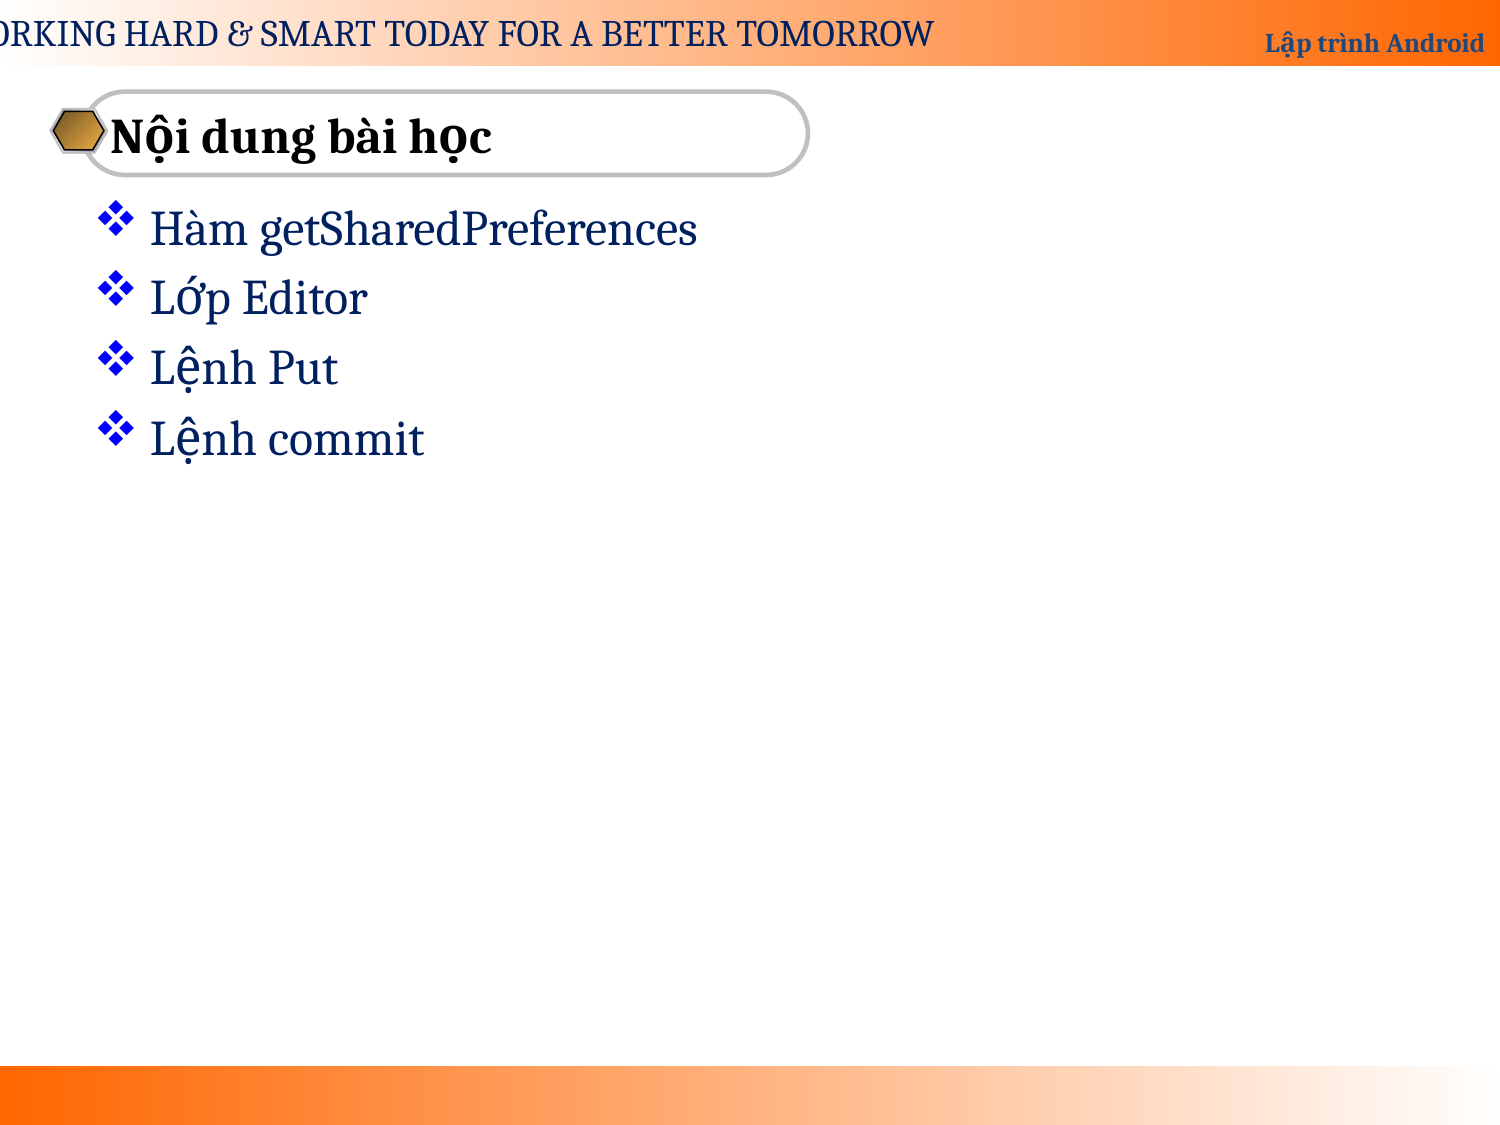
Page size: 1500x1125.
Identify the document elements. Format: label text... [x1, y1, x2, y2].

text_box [49, 91, 809, 176]
text_box Hàm getSharedPreferences Lớp Editor Lệnh Put Lệnh commit [78, 187, 1429, 838]
